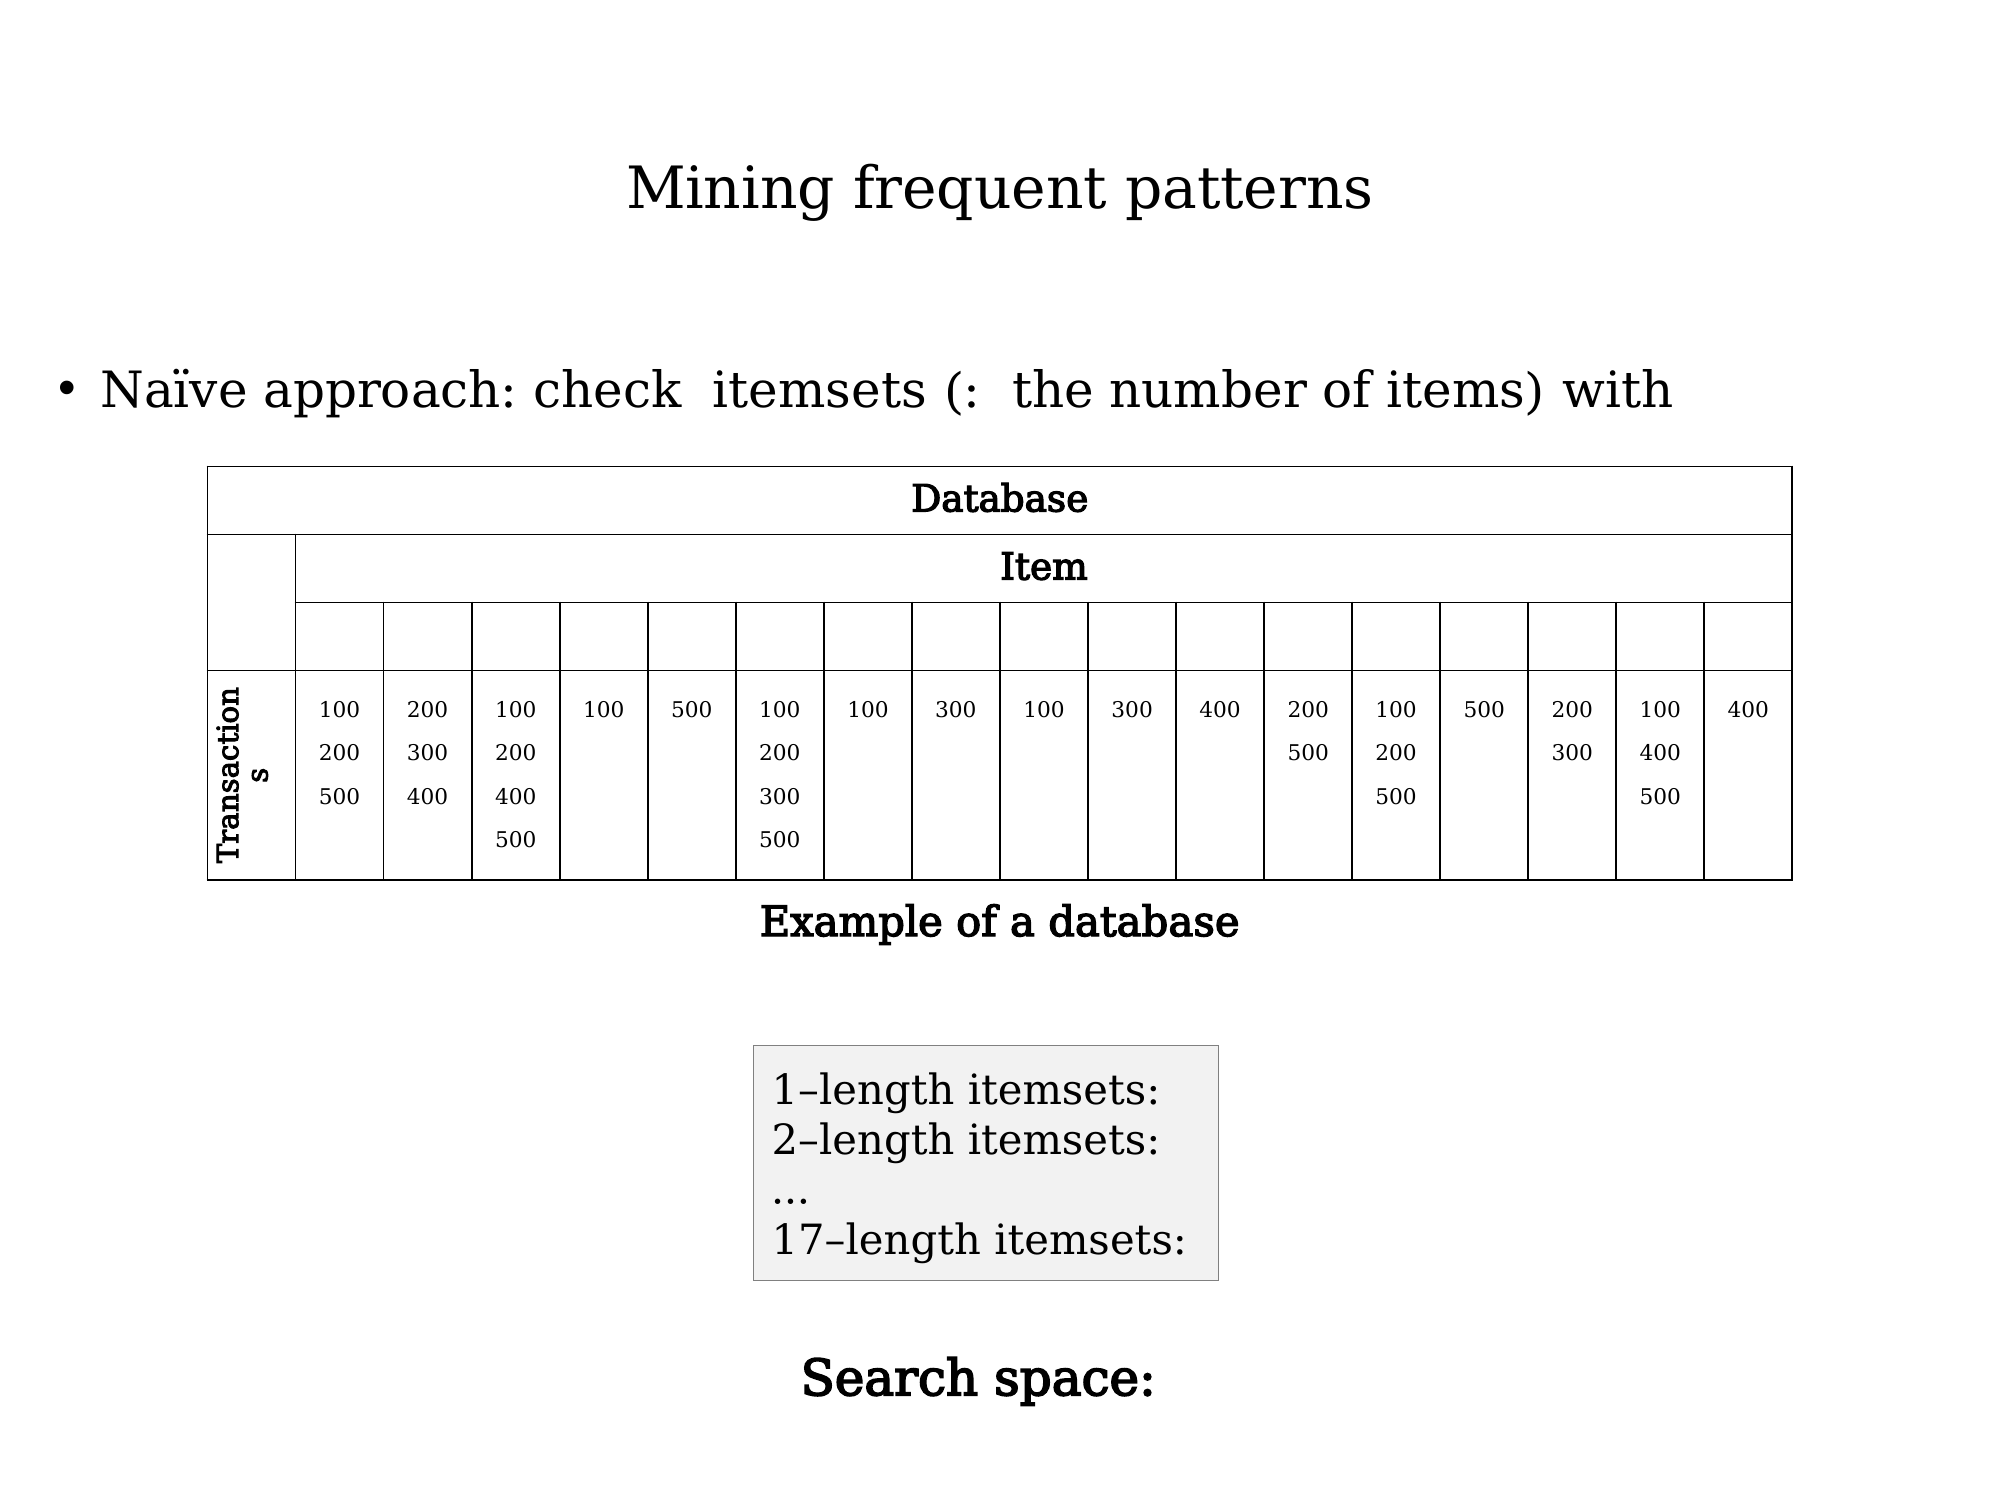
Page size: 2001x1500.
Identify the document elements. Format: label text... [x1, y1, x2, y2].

text_box Example of a database [745, 887, 1255, 952]
title Mining frequent patterns [99, 60, 1900, 310]
